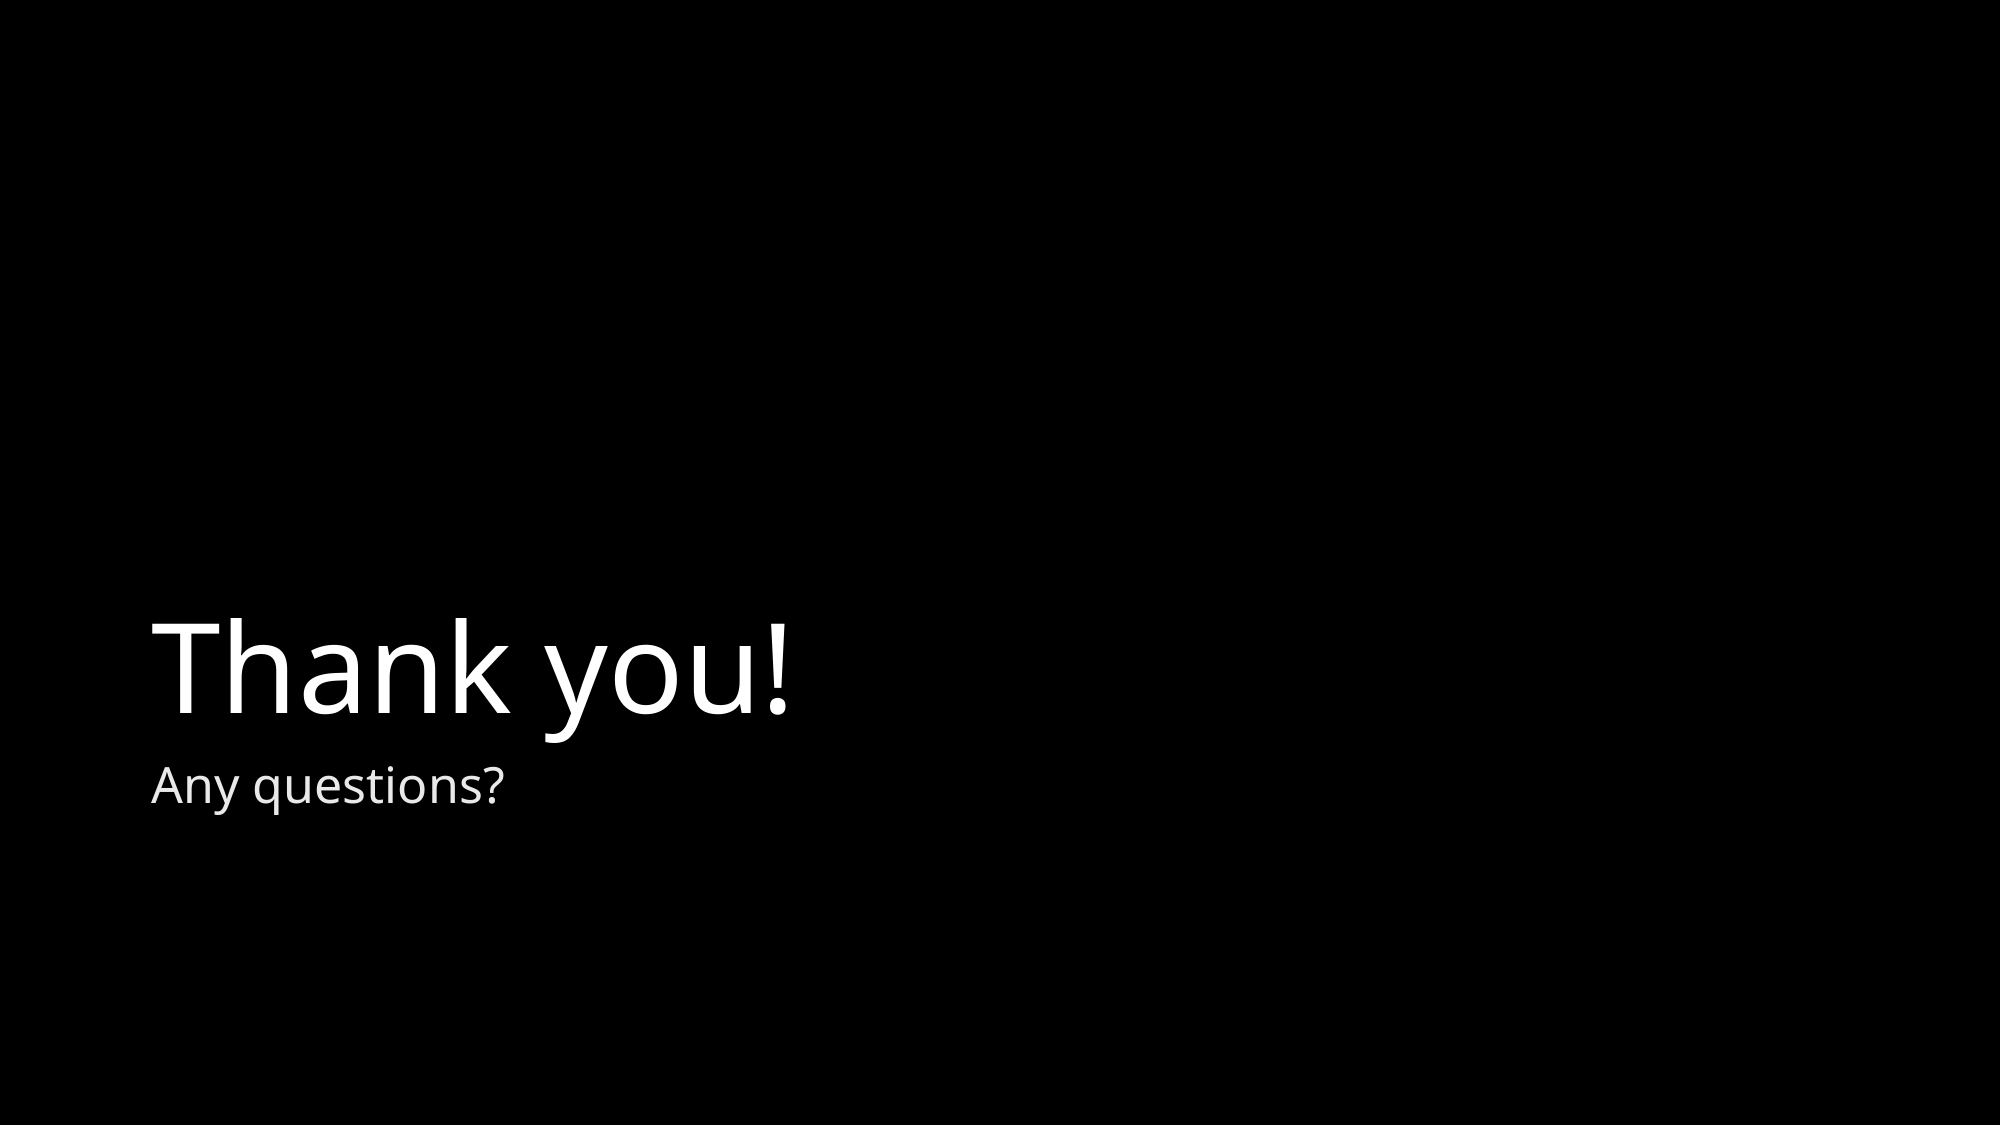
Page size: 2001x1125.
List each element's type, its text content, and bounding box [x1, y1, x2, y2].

list Any questions? [136, 752, 1862, 999]
title Thank you! [136, 280, 1862, 749]
